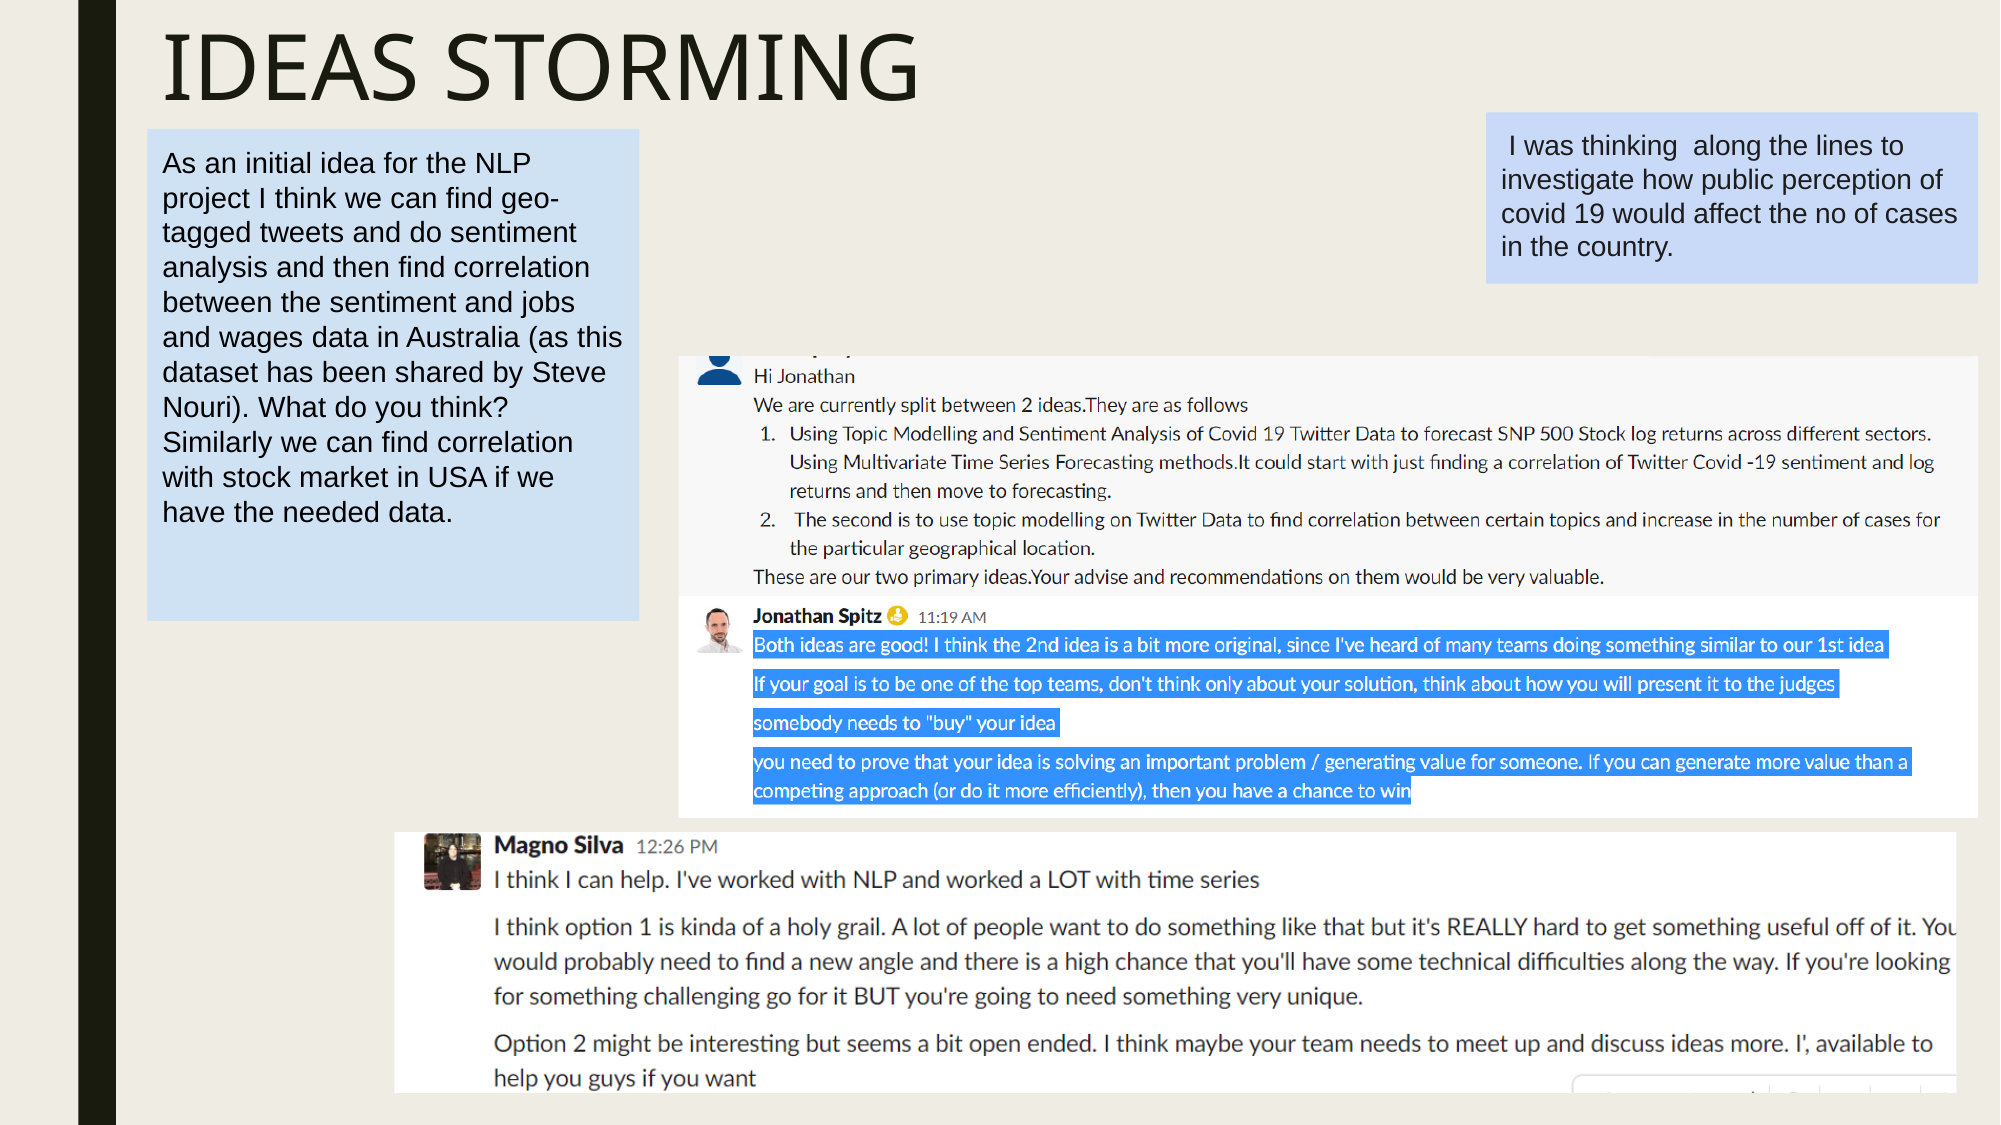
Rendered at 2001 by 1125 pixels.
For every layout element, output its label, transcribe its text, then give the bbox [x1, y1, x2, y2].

title IDEAS STORMING [147, 14, 1723, 259]
text_box As an initial idea for the NLP project I think we can find geo-tagged tweets and do sentiment analysis and then find correlation between the sentiment and jobs and wages data in Australia (as this dataset has been shared by Steve Nouri). What do you think? Similarly we can find correlation with stock market in USA if we have the needed data. [147, 128, 640, 621]
picture [393, 831, 1957, 1094]
picture [678, 355, 1979, 818]
text_box I was thinking along the lines to investigate how public perception of covid 19 would affect the no of cases in the country. [1486, 112, 1979, 284]
